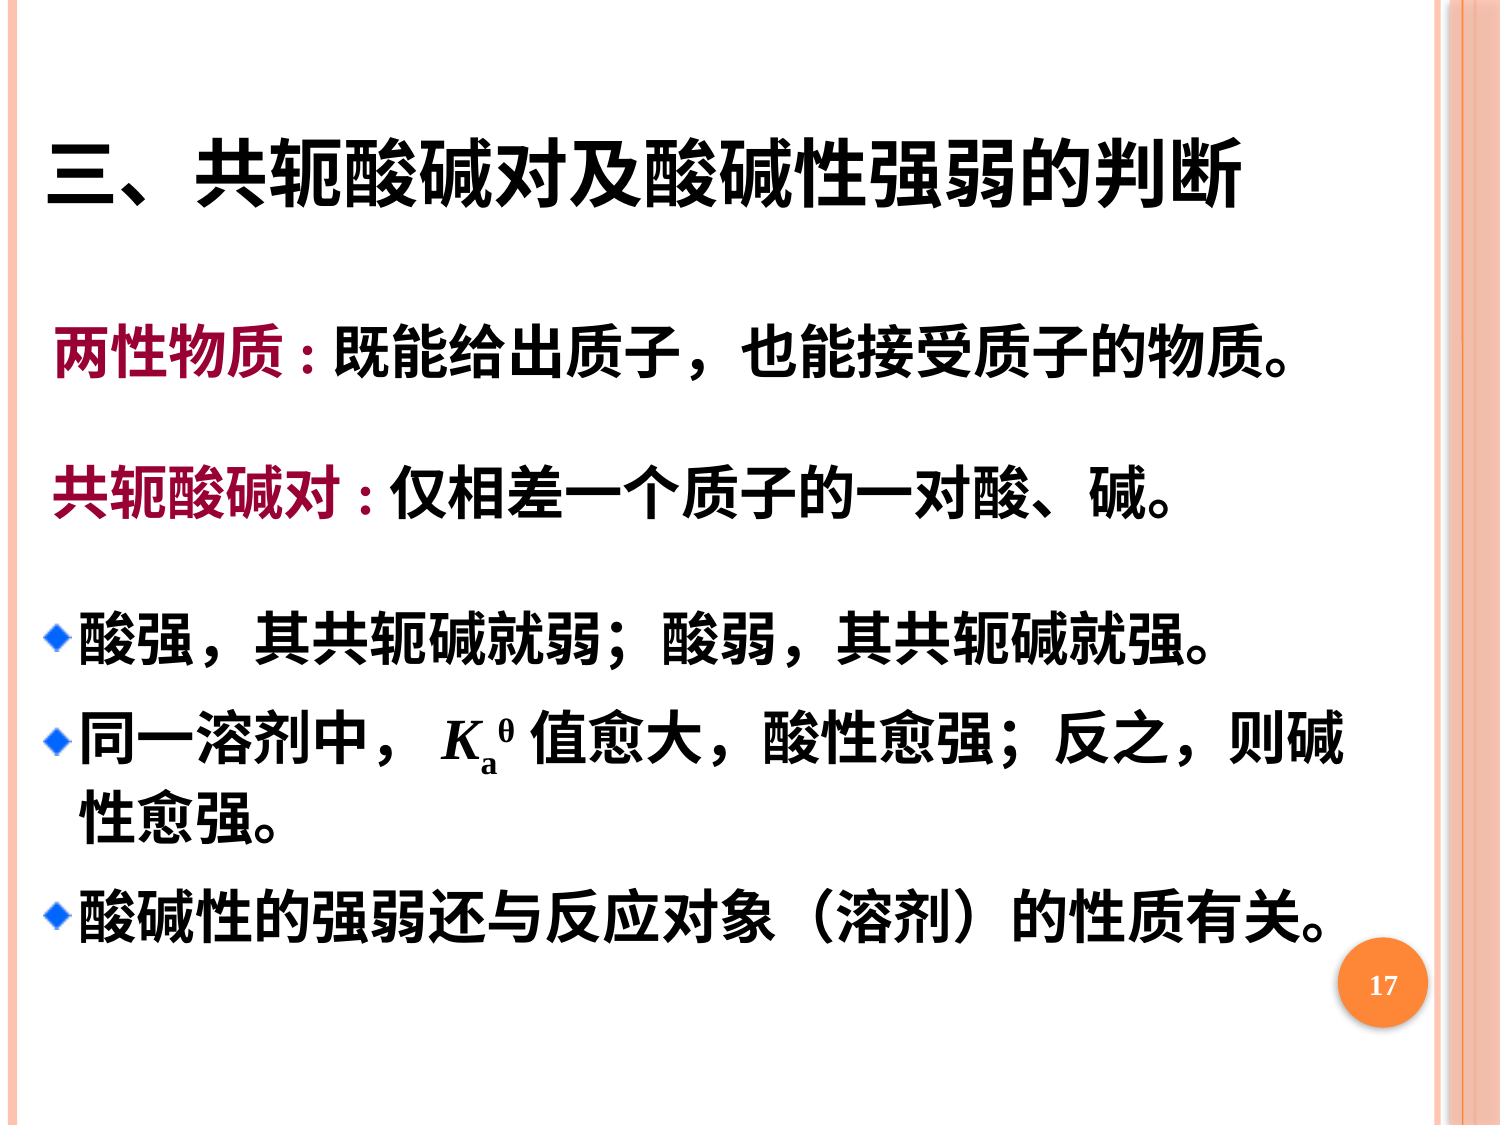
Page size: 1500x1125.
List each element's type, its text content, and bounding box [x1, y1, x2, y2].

text_box 两性物质:既能给出质子，也能接受质子的物质。 [37, 307, 1338, 393]
picture [43, 622, 72, 652]
picture [43, 900, 72, 930]
text_box 酸强，其共轭碱就弱；酸弱，其共轭碱就强。 同一溶剂中，Kaθ值愈大，酸性愈强；反之，则碱性愈强。 酸碱性的强弱还与反应对象（溶剂）的性质有关。 [28, 594, 1379, 958]
text_box 共轭酸碱对:仅相差一个质子的一对酸、碱。 [36, 449, 1221, 534]
slide_number 17 [1333, 940, 1434, 1026]
picture [43, 726, 72, 756]
text_box 三、共轭酸碱对及酸碱性强弱的判断 [28, 135, 1399, 224]
